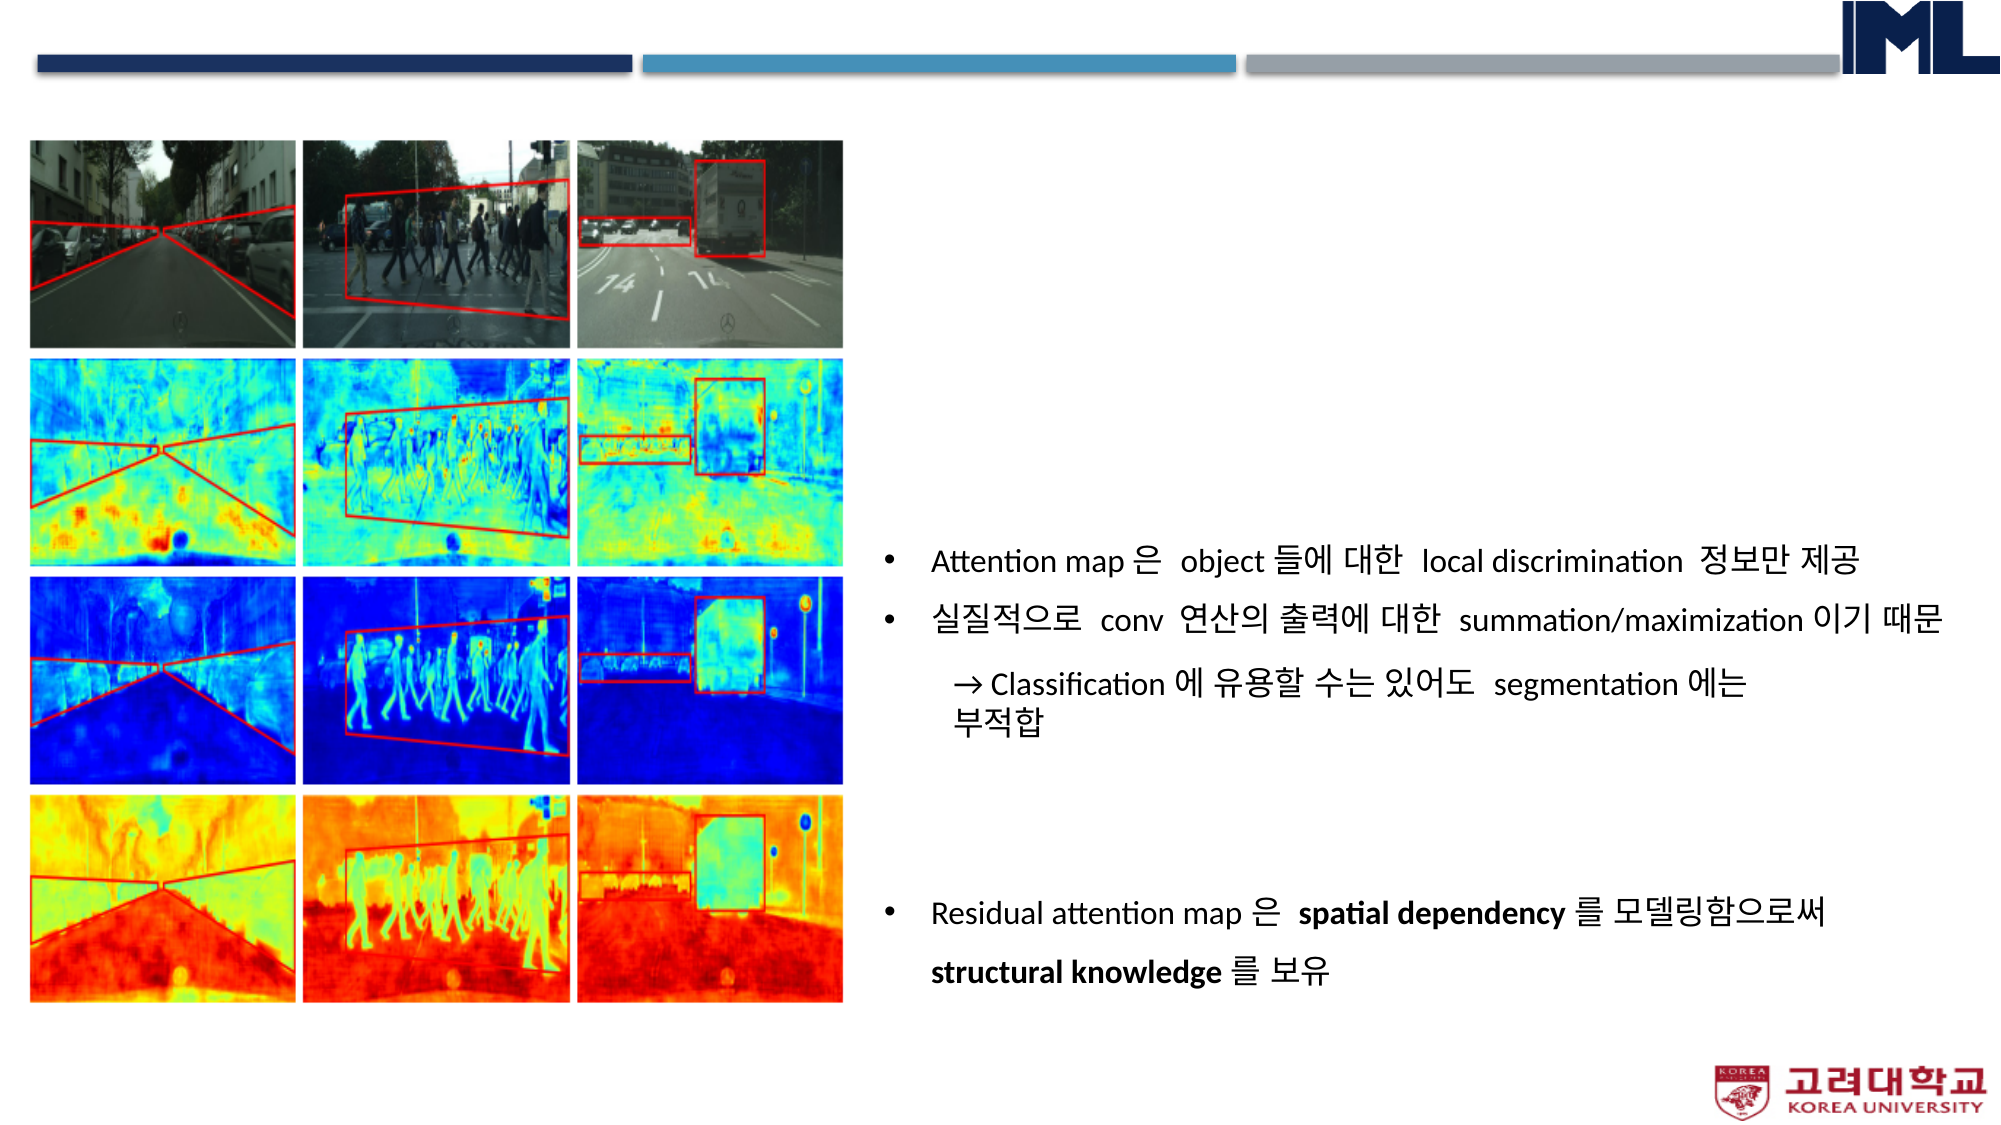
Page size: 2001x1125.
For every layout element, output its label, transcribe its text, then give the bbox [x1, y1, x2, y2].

text_box Attention map은 object들에 대한 local discrimination 정보만 제공 실질적으로 conv 연산의 출력에 대한 summation/maximization이기 때문 [869, 511, 1976, 646]
text_box Residual attention map은 spatial dependency를 모델링함으로써 structural knowledge를 보유 [869, 863, 1870, 998]
picture [1714, 1065, 1988, 1121]
text_box → Classification에 유용할 수는 있어도 segmentation에는 부적합 [938, 654, 1858, 750]
picture [23, 131, 849, 1017]
